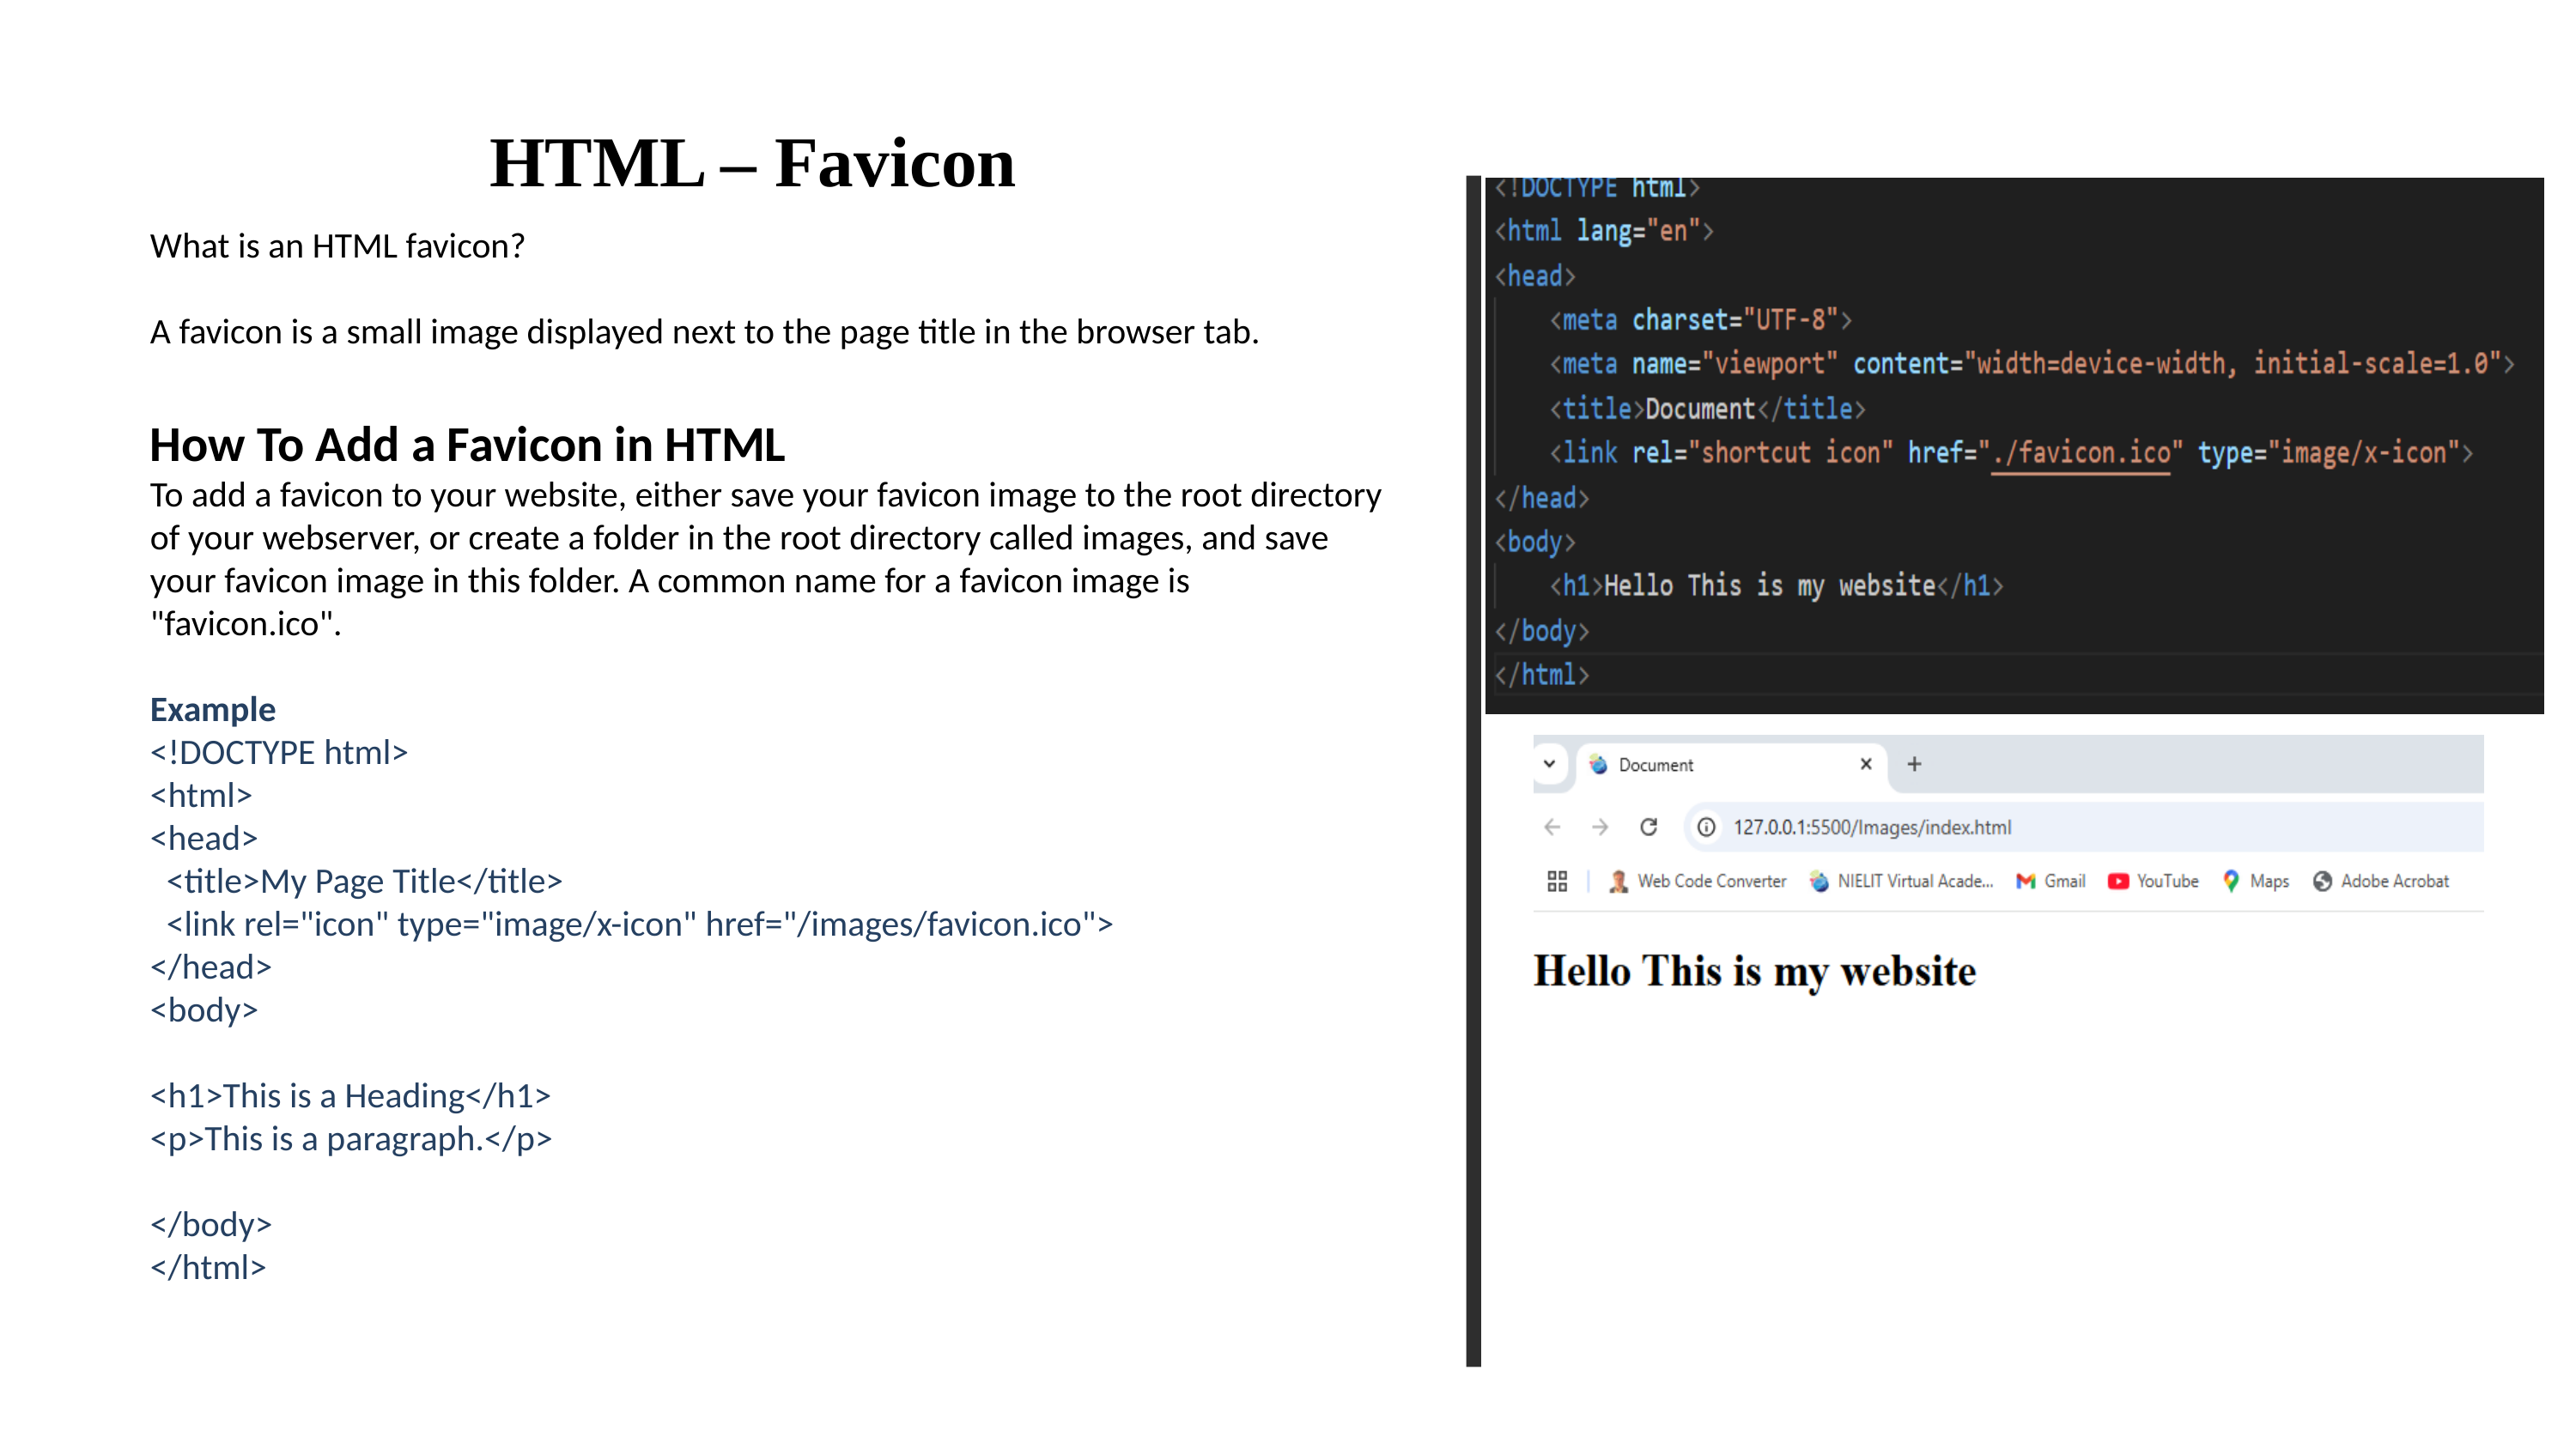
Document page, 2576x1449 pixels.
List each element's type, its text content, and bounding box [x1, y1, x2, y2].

text_box What is an HTML favicon? A favicon is a small image displayed next to the page title in the browser tab. How To Add a Favicon in HTML To add a favicon to your website, either save your favicon image to the root directory of your webserver, or create a folder in the root directory called images, and save your favicon image in this folder. A common name for a favicon image is "favicon.ico". Example <!DOCTYPE html> <html> <head> <title>My Page Title</title> <link rel="icon" type="image/x-icon" href="/images/favicon.ico"> </head> <body> <h1>This is a Heading</h1> <p>This is a paragraph.</p> </body> </html> [149, 358, 1386, 1449]
picture [1534, 734, 2485, 1347]
picture [1485, 178, 2544, 714]
text_box [1466, 175, 1481, 1367]
title HTML – Favicon [91, 113, 1413, 358]
